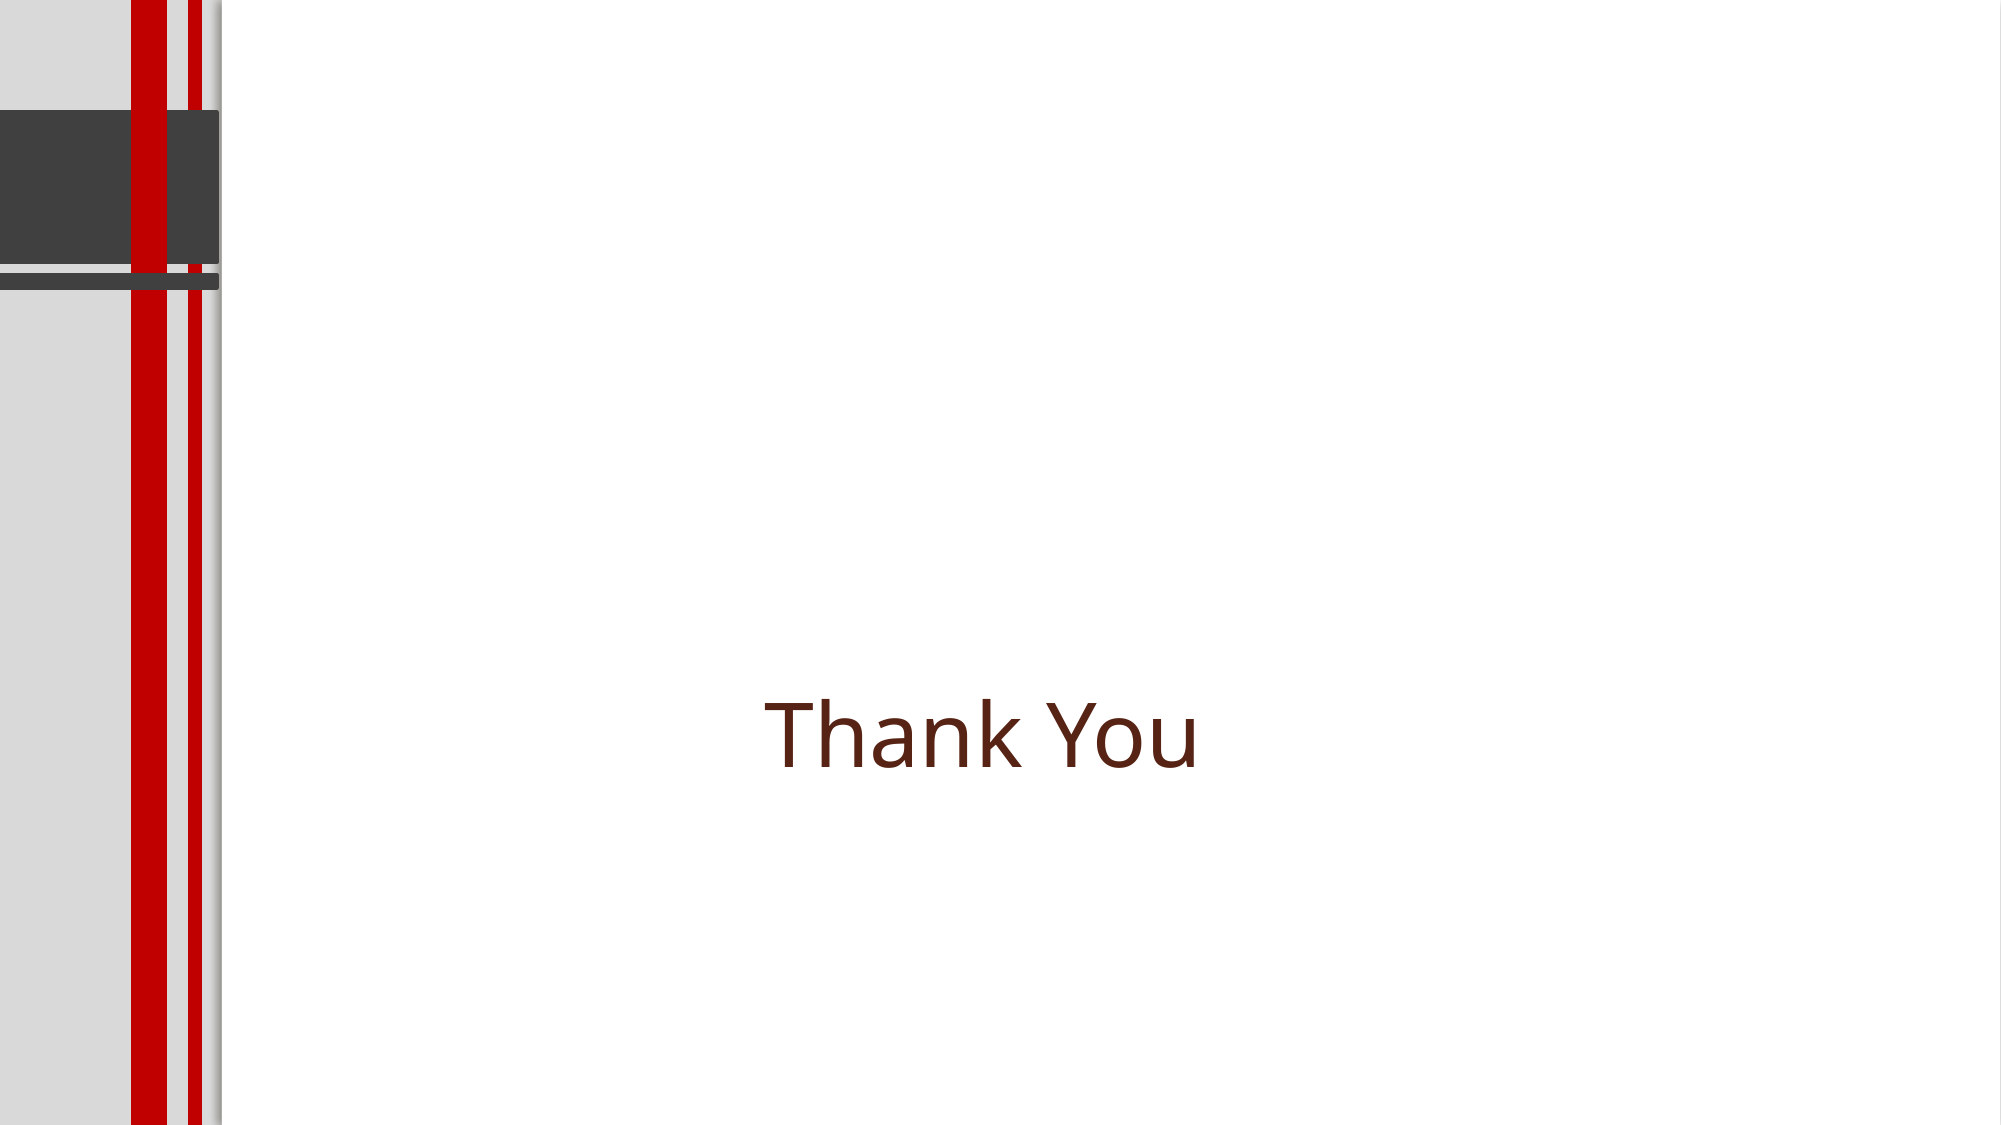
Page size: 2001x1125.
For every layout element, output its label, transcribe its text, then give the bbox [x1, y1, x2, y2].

title Thank You [750, 637, 2000, 825]
